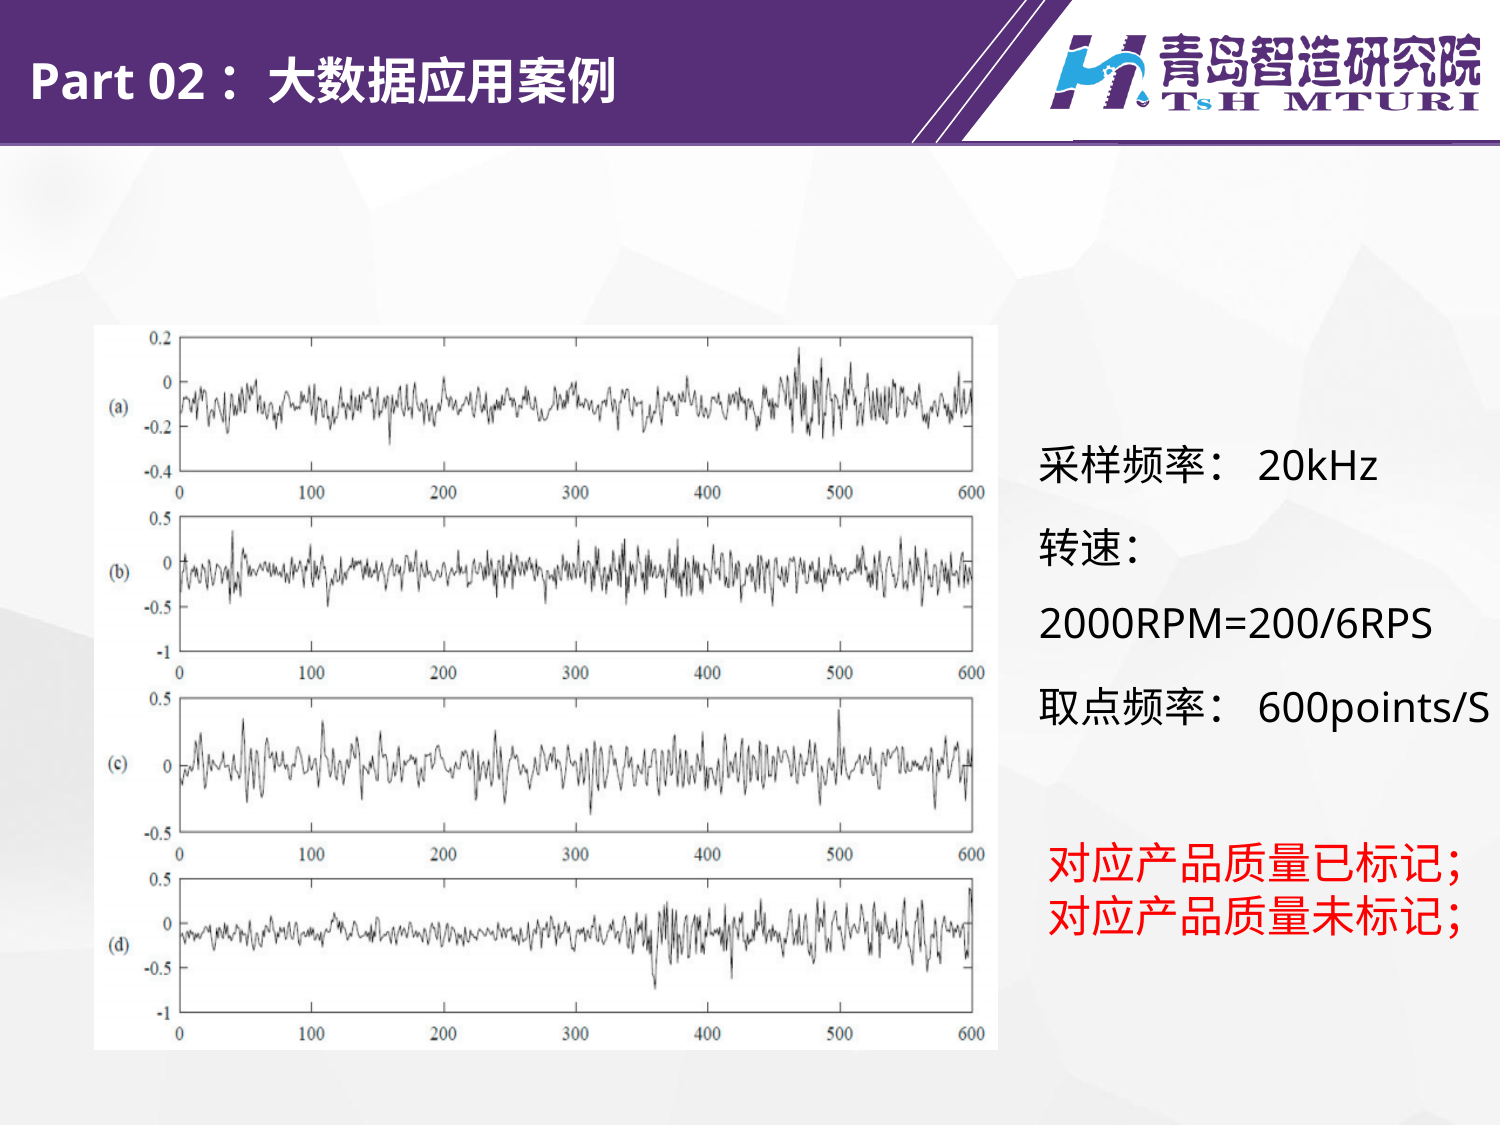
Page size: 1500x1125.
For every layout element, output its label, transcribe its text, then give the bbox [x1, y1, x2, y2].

text_box 采样频率：20kHz 转速：2000RPM=200/6RPS 取点频率：600points/S [1003, 406, 1500, 815]
picture [1050, 33, 1481, 117]
text_box 对应产品质量已标记； 对应产品质量未标记； [1033, 828, 1483, 949]
text_box Part 02：大数据应用案例 [1, 42, 655, 118]
picture [0, 146, 1500, 1125]
